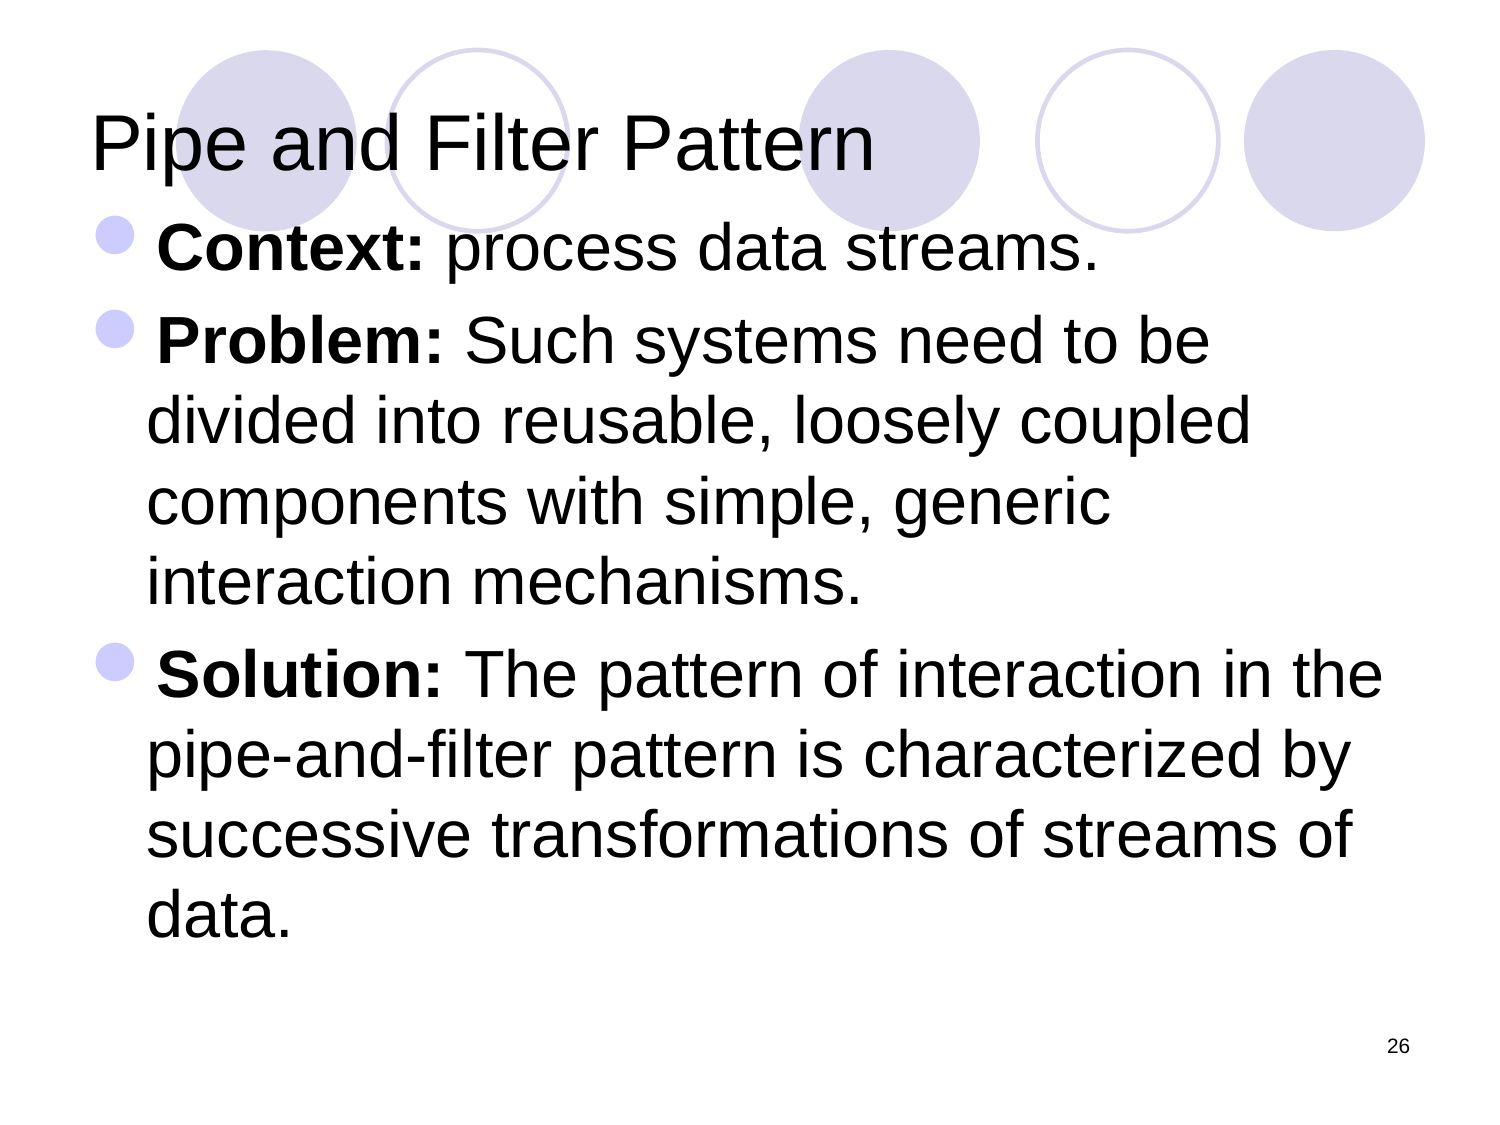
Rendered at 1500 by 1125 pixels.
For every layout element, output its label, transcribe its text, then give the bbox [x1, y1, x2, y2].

title Pipe and Filter Pattern [75, 45, 1425, 196]
list Context: process data streams. Problem: Such systems need to be divided into reusable, loosely coupled components with simple, generic interaction mechanisms. Solution: The pattern of interaction in the pipe-and-filter pattern is characterized by successive transformations of streams of data. [75, 196, 1425, 1083]
slide_number 26 [1074, 1025, 1425, 1100]
